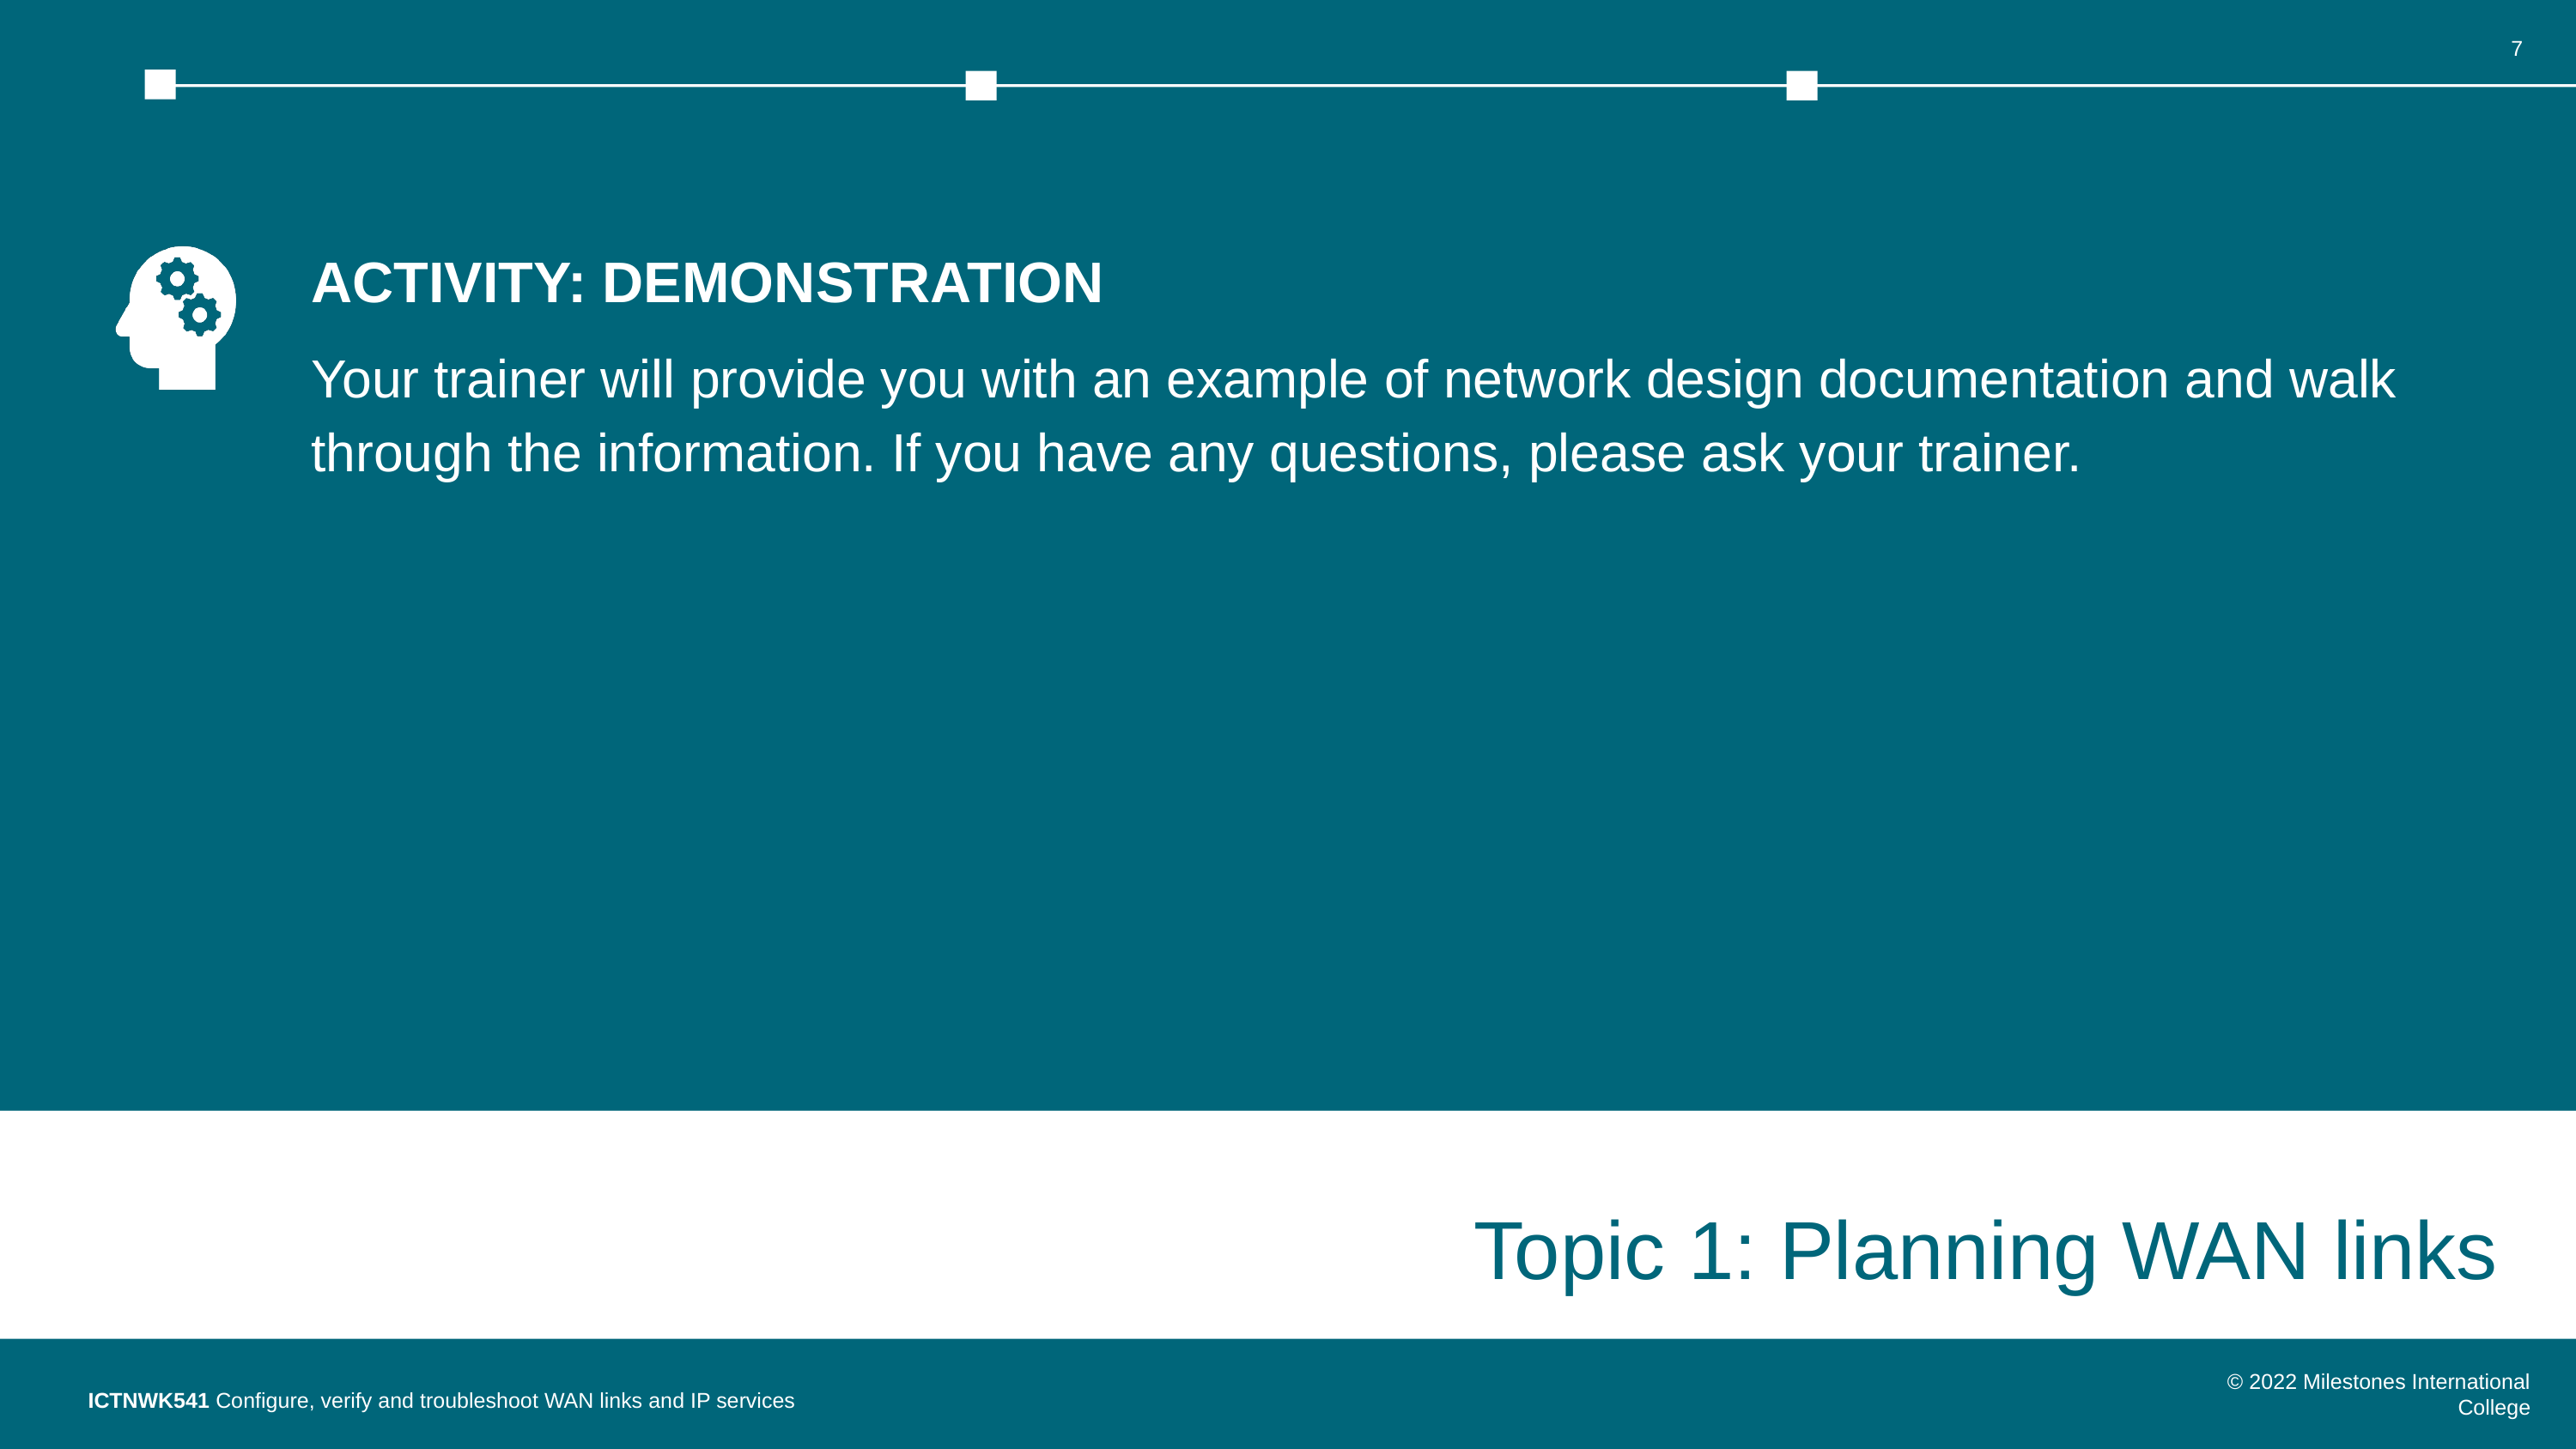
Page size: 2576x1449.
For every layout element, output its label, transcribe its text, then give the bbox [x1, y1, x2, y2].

text_box ACTIVITY: DEMONSTRATION Your trainer will provide you with an example of network design documentation and walk through the information. If you have any questions, please ask your trainer. [311, 236, 2415, 482]
text_box Topic 1: Planning WAN links [139, 1172, 2499, 1296]
text_box ‹#› [2468, 22, 2537, 67]
text_box [0, 1110, 2576, 1339]
footer ICTNWK541 Configure, verify and troubleshoot WAN links and IP services [75, 1367, 923, 1431]
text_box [144, 69, 2576, 101]
picture [90, 235, 261, 407]
text_box © 2022 Milestones International College [2136, 1367, 2544, 1420]
